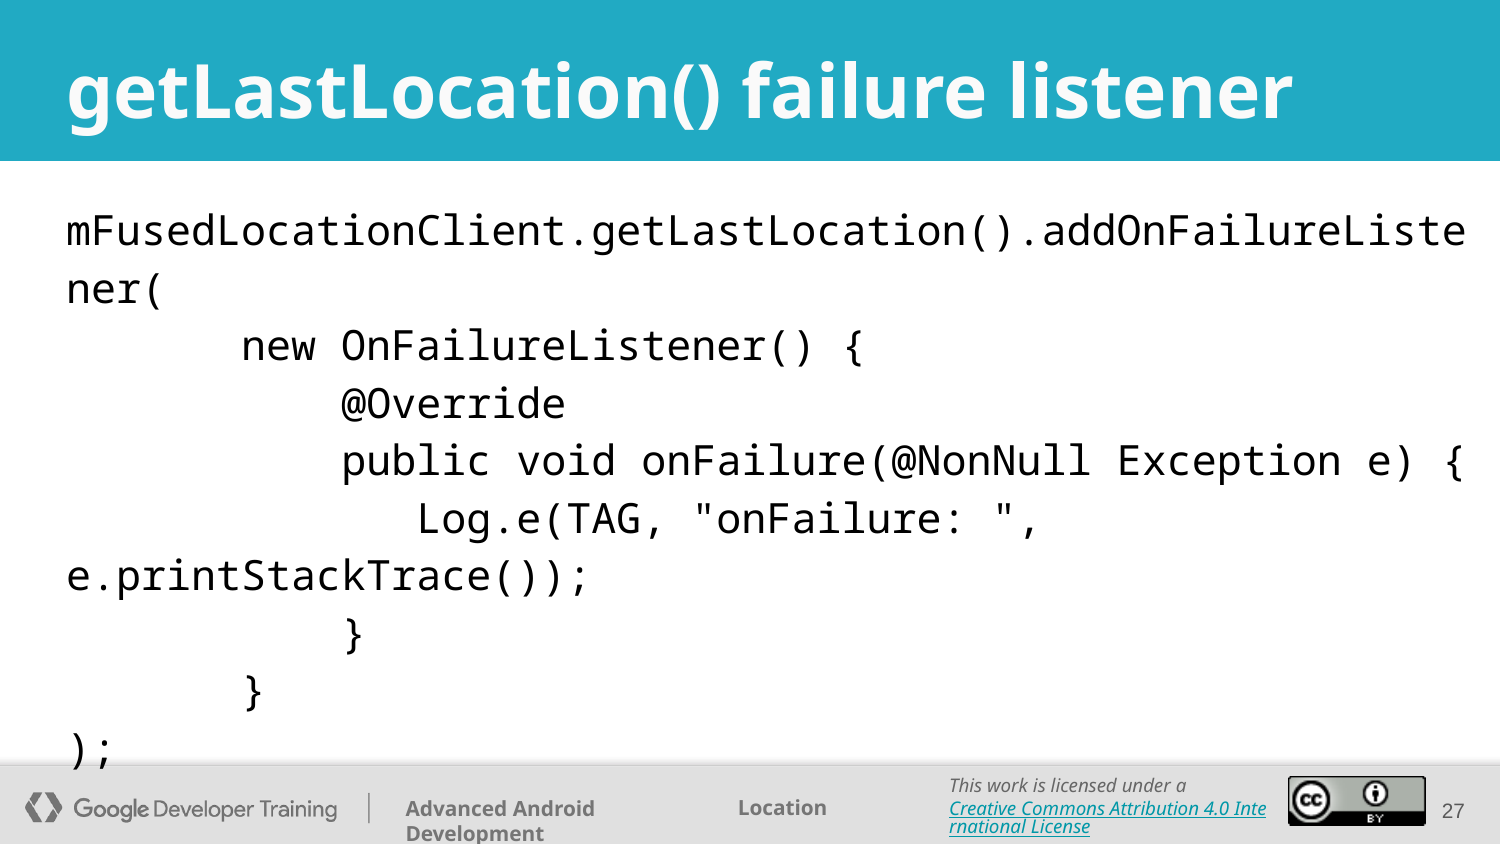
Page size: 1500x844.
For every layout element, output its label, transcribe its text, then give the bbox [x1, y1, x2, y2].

list mFusedLocationClient.getLastLocation().addOnFailureListener( new OnFailureListener() { @Override public void onFailure(@NonNull Exception e) { Log.e(TAG, "onFailure: ", e.printStackTrace()); } } ); [51, 181, 1488, 747]
title getLastLocation() failure listener [51, 28, 1449, 122]
slide_number ‹#› [1389, 777, 1480, 842]
picture [0, 161, 1500, 844]
